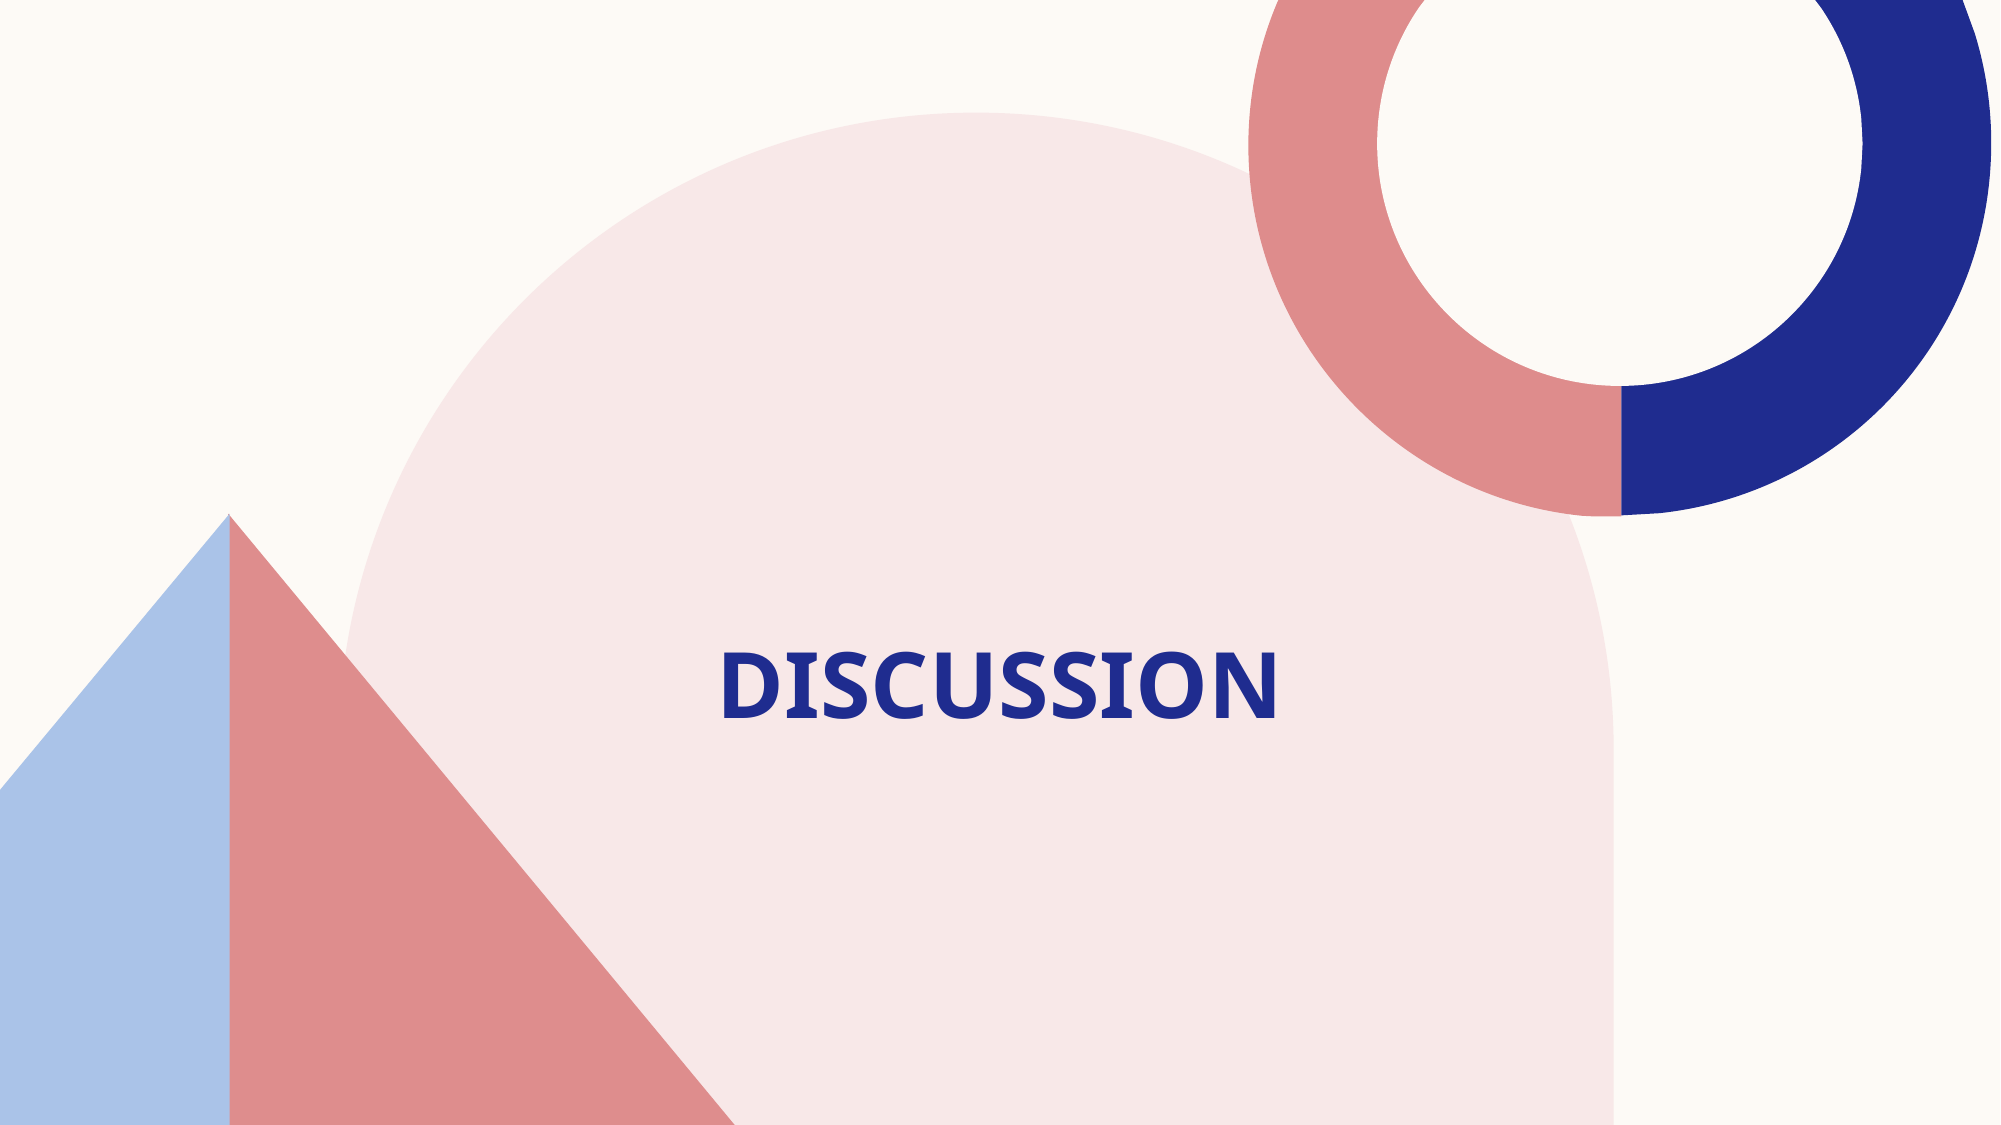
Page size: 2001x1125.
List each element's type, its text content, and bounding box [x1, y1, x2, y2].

title Discussion [474, 619, 1525, 746]
